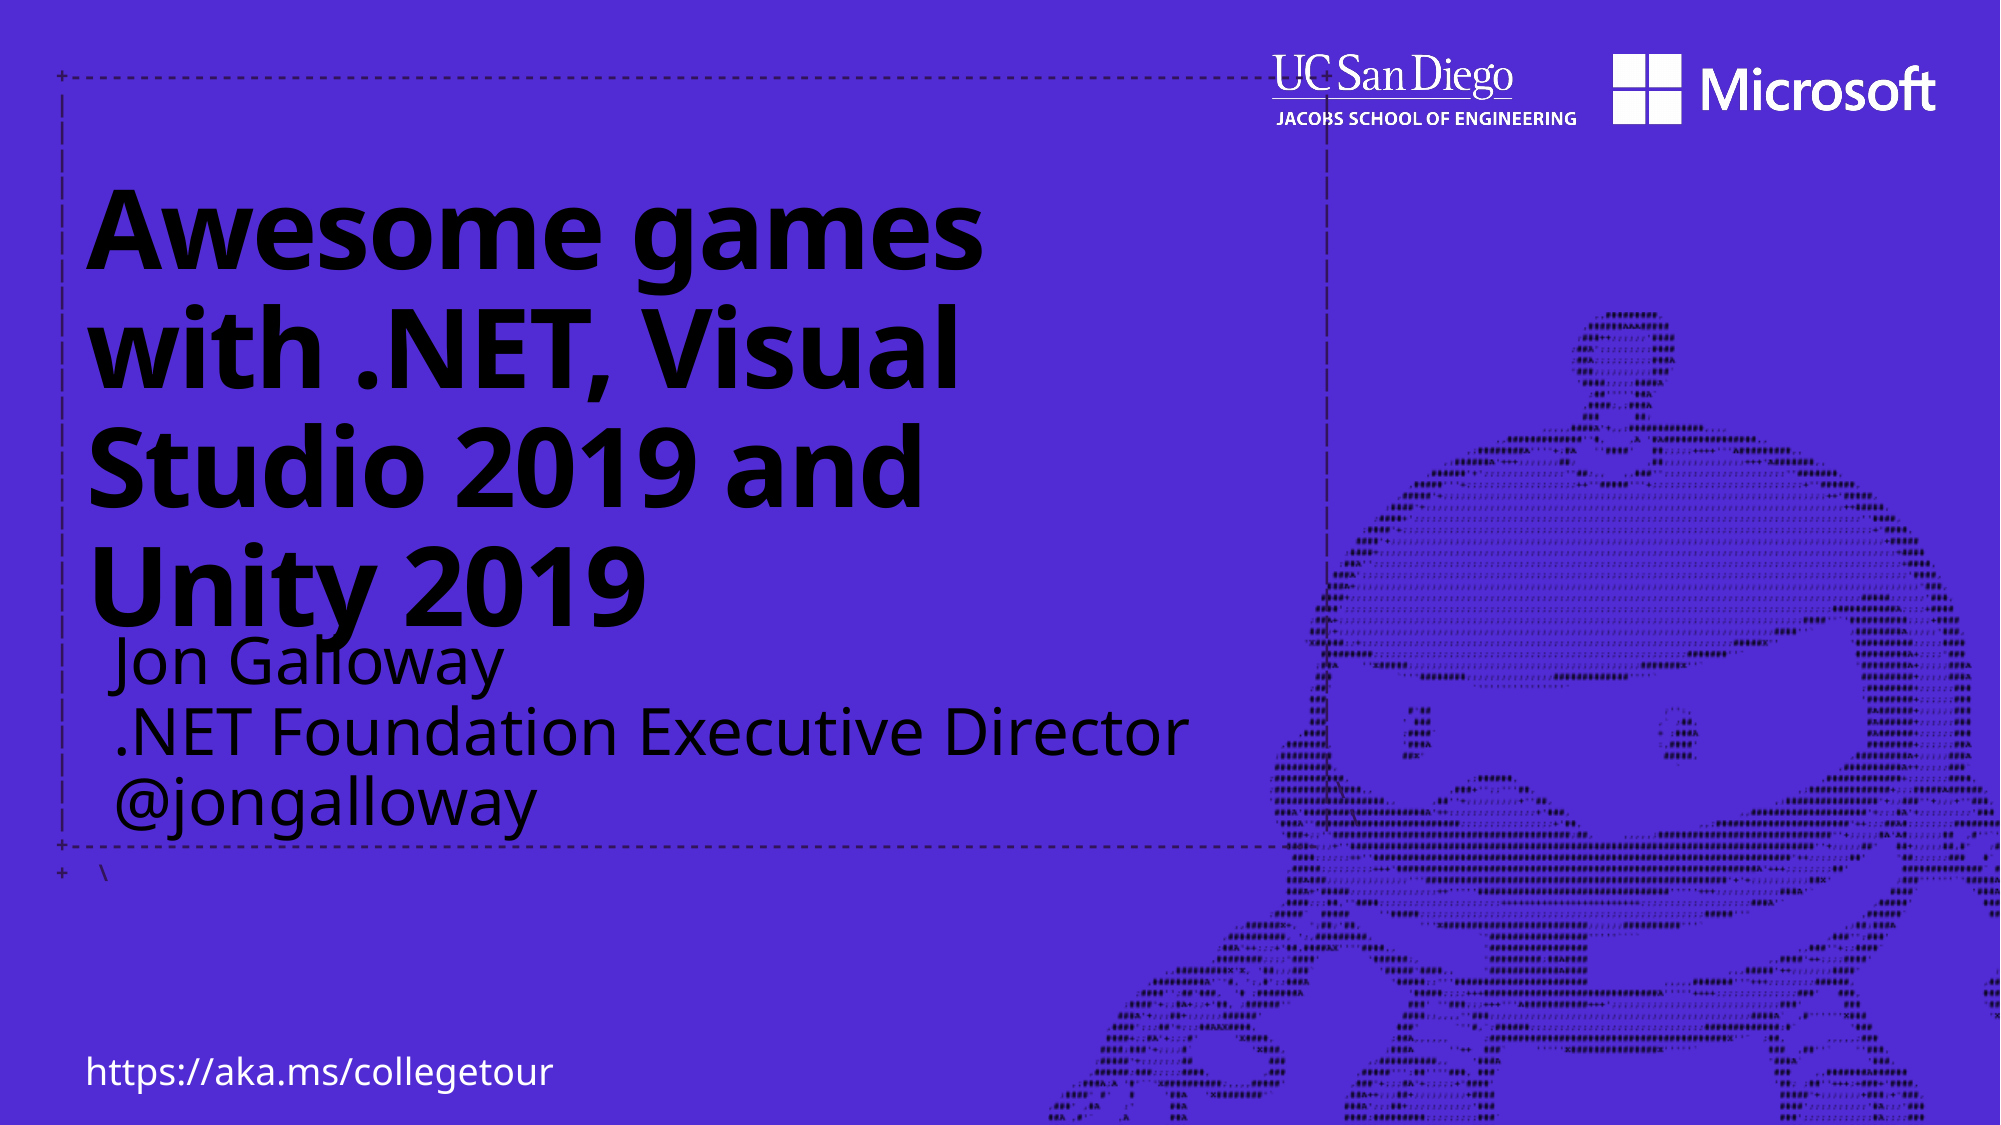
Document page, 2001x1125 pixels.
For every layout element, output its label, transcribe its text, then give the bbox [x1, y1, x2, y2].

picture [1048, 312, 2001, 1125]
title Awesome games with .NET, Visual Studio 2019 and Unity 2019 [62, 159, 1209, 567]
picture [1272, 54, 1936, 125]
list Jon Galloway .NET Foundation Executive Director @jongalloway [89, 610, 1707, 802]
